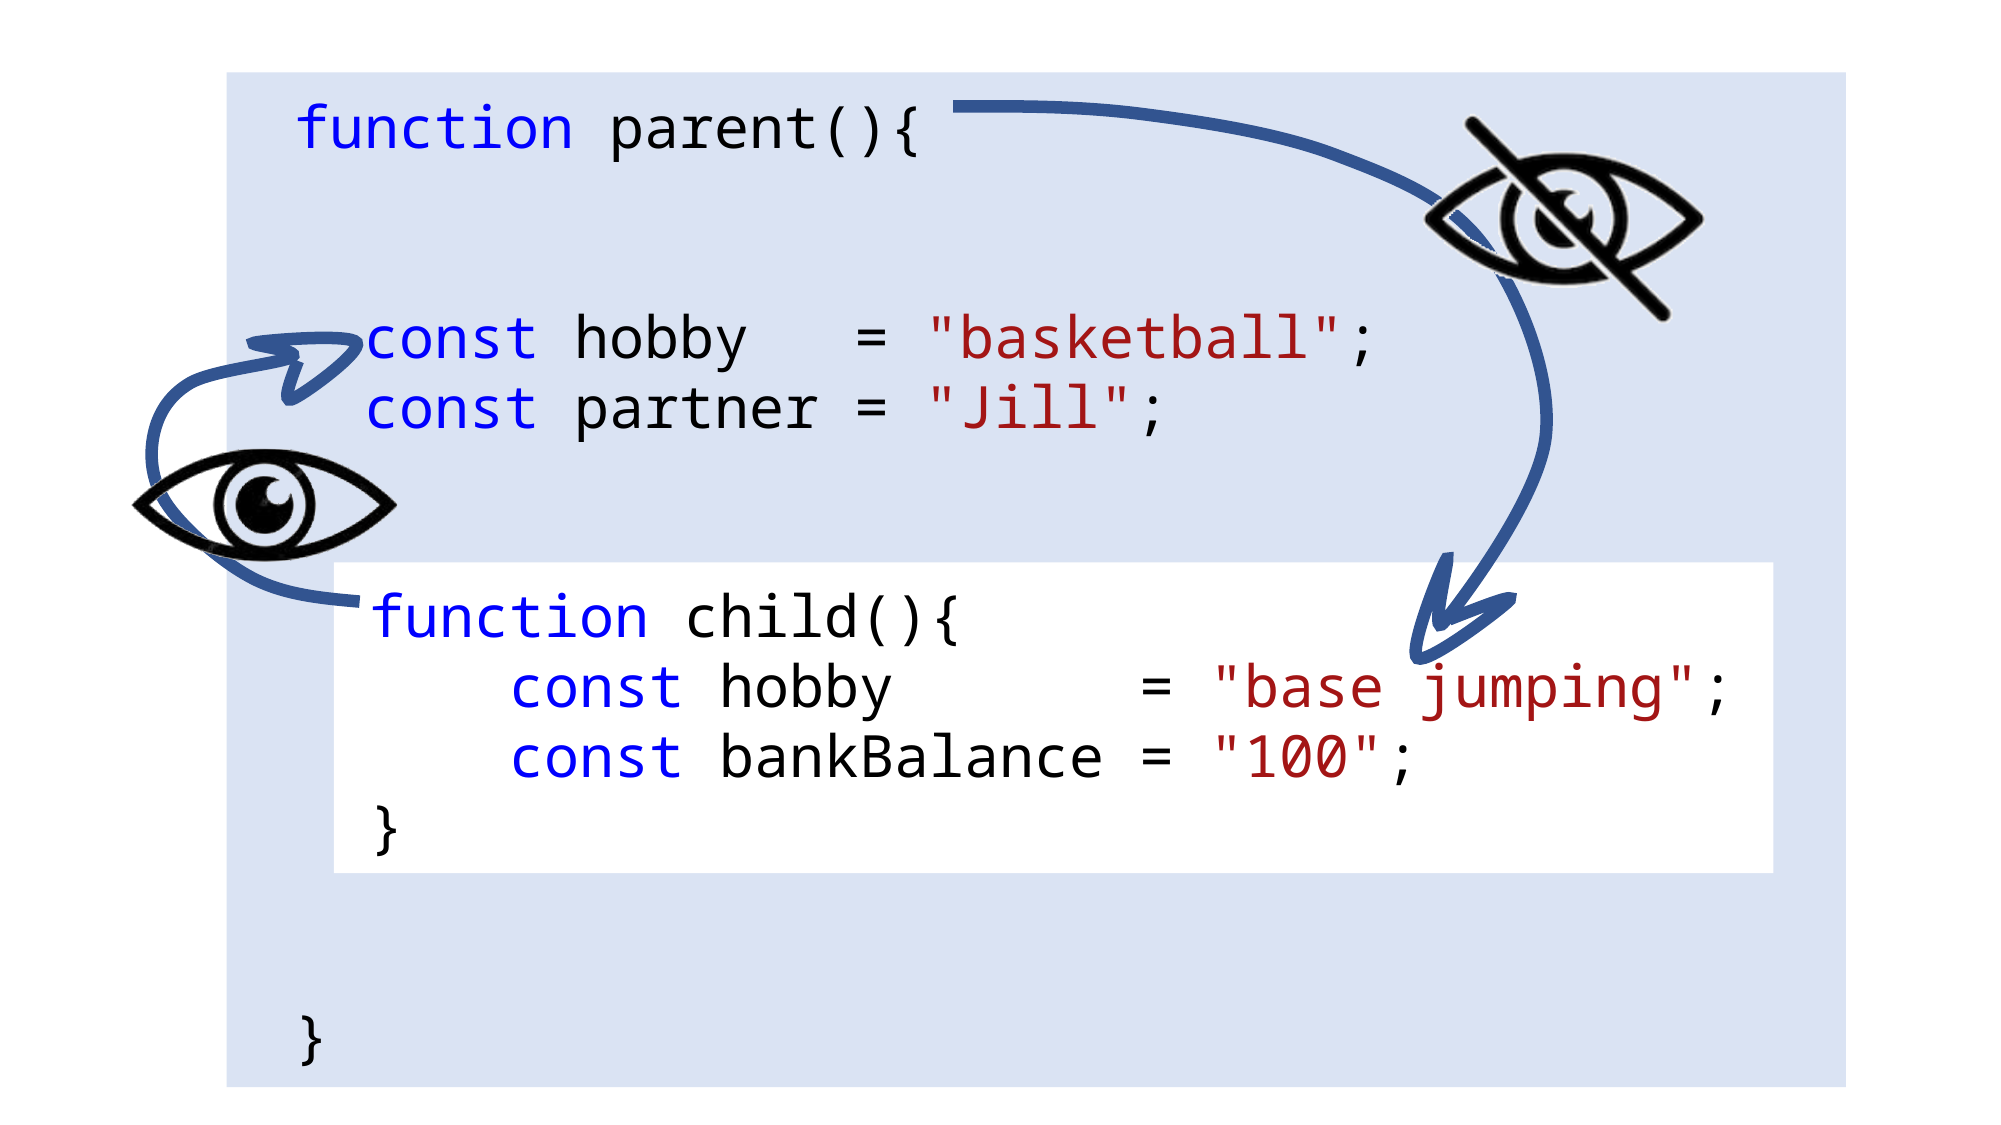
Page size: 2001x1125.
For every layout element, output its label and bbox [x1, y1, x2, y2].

text_box [226, 72, 1846, 1088]
picture [1401, 94, 1727, 338]
text_box [151, 370, 226, 438]
picture [124, 438, 405, 570]
